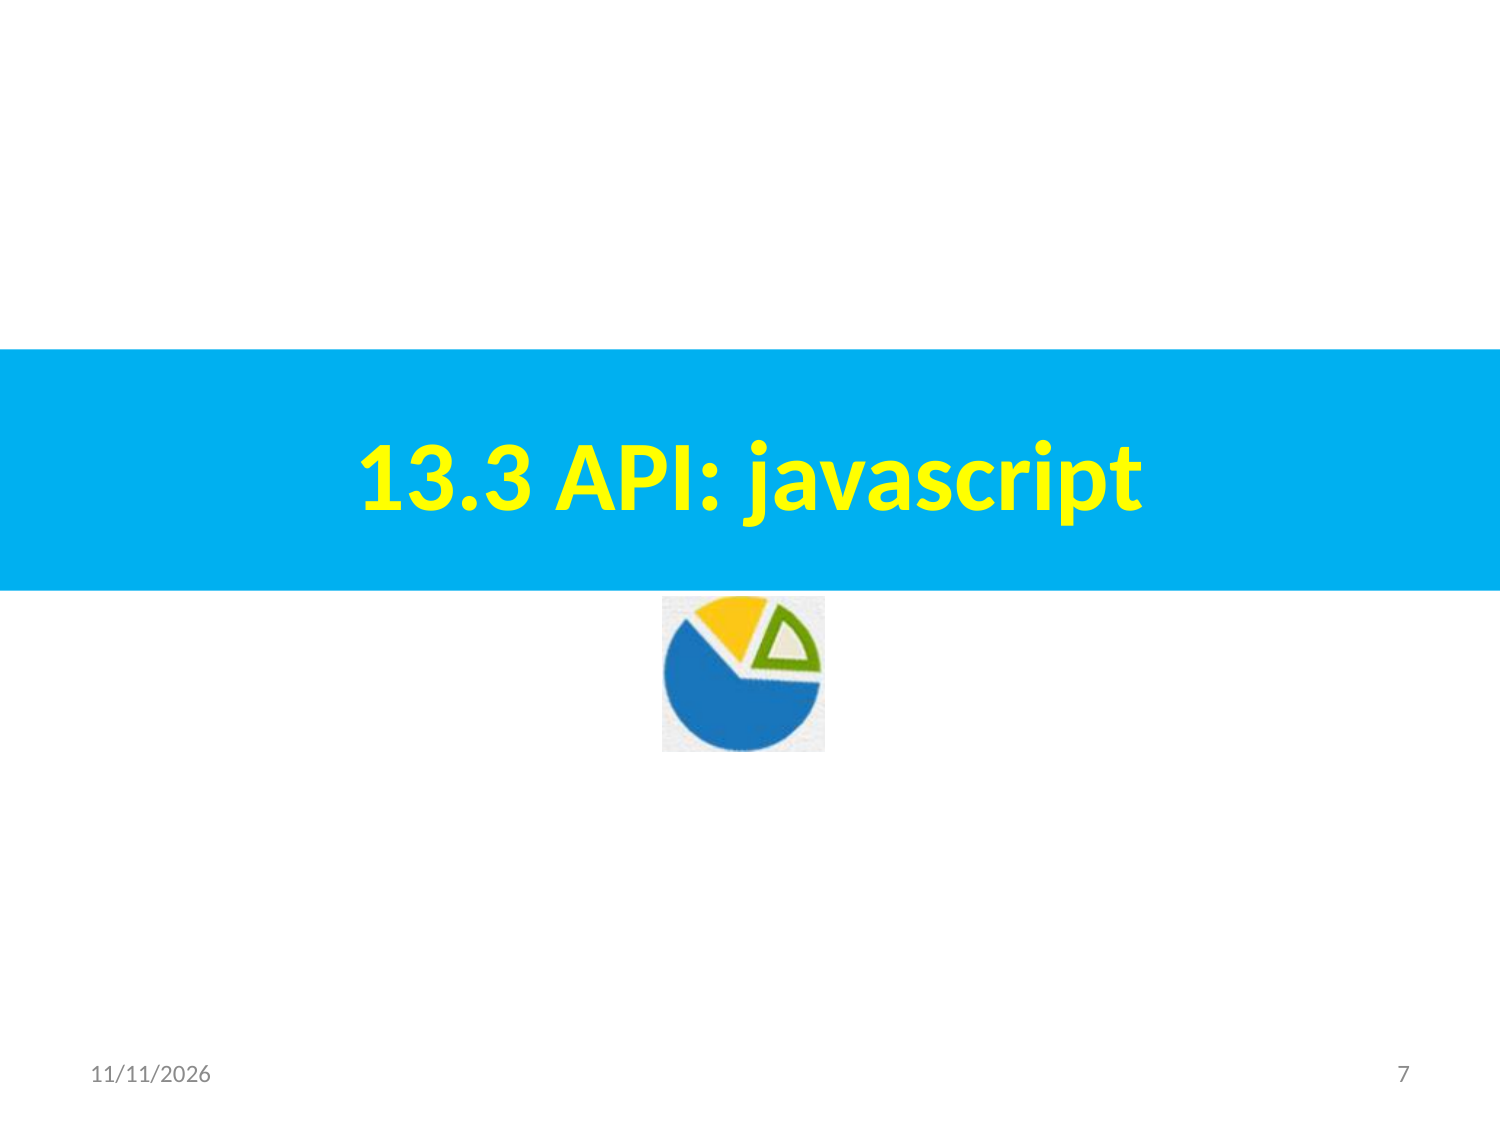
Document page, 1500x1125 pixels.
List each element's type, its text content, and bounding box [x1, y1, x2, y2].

title 13.3 API: javascript [0, 349, 1500, 591]
slide_number 7 [1074, 1042, 1425, 1103]
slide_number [75, 1042, 425, 1103]
picture [662, 595, 826, 752]
